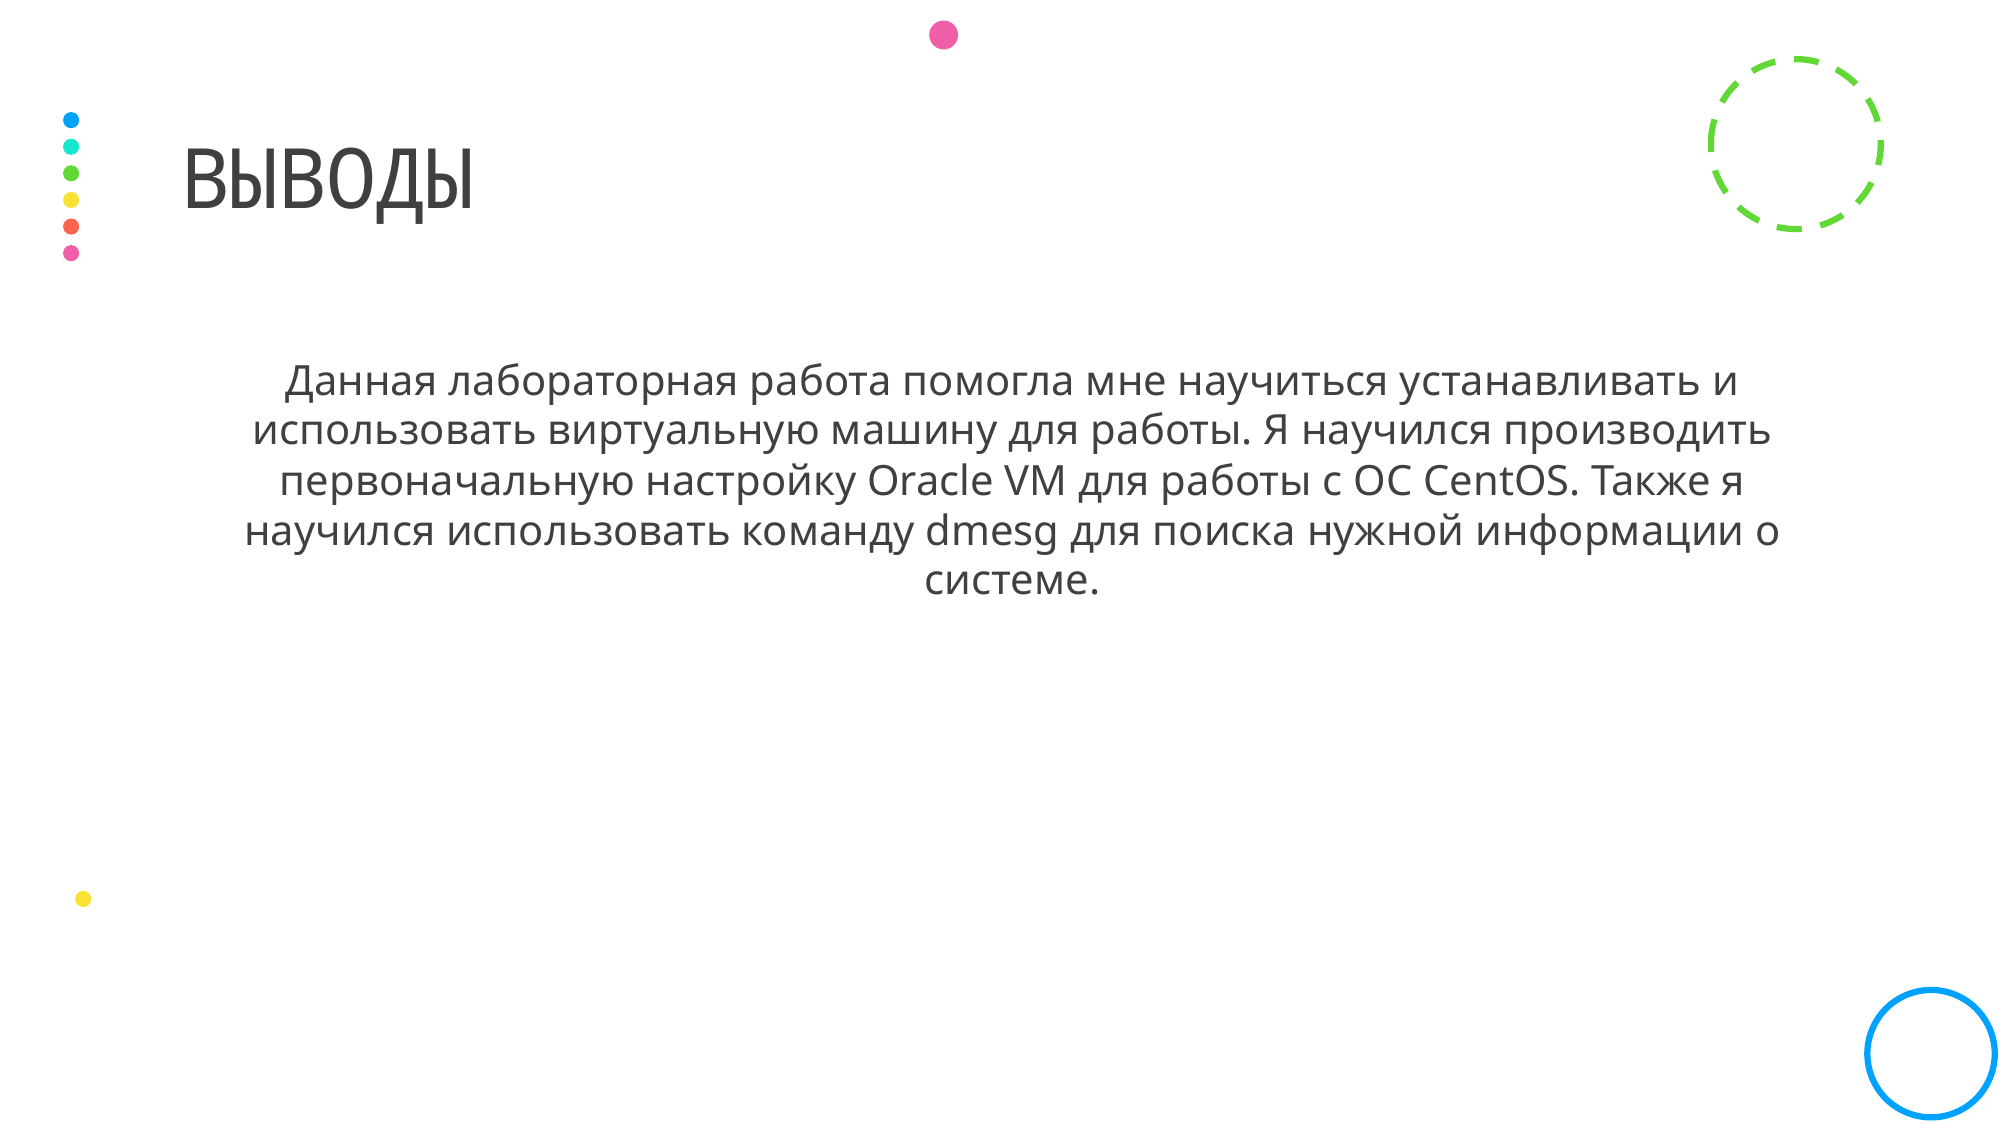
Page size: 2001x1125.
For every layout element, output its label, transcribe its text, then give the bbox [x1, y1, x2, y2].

list Данная лабораторная работа помогла мне научиться устанавливать и использовать виртуальную машину для работы. Я научился производить первоначальную настройку Oracle VM для работы с ОС CentOS. Также я научился использовать команду dmesg для поиска нужной информации о системе. [180, 345, 1830, 963]
title выводы [180, 69, 1830, 294]
